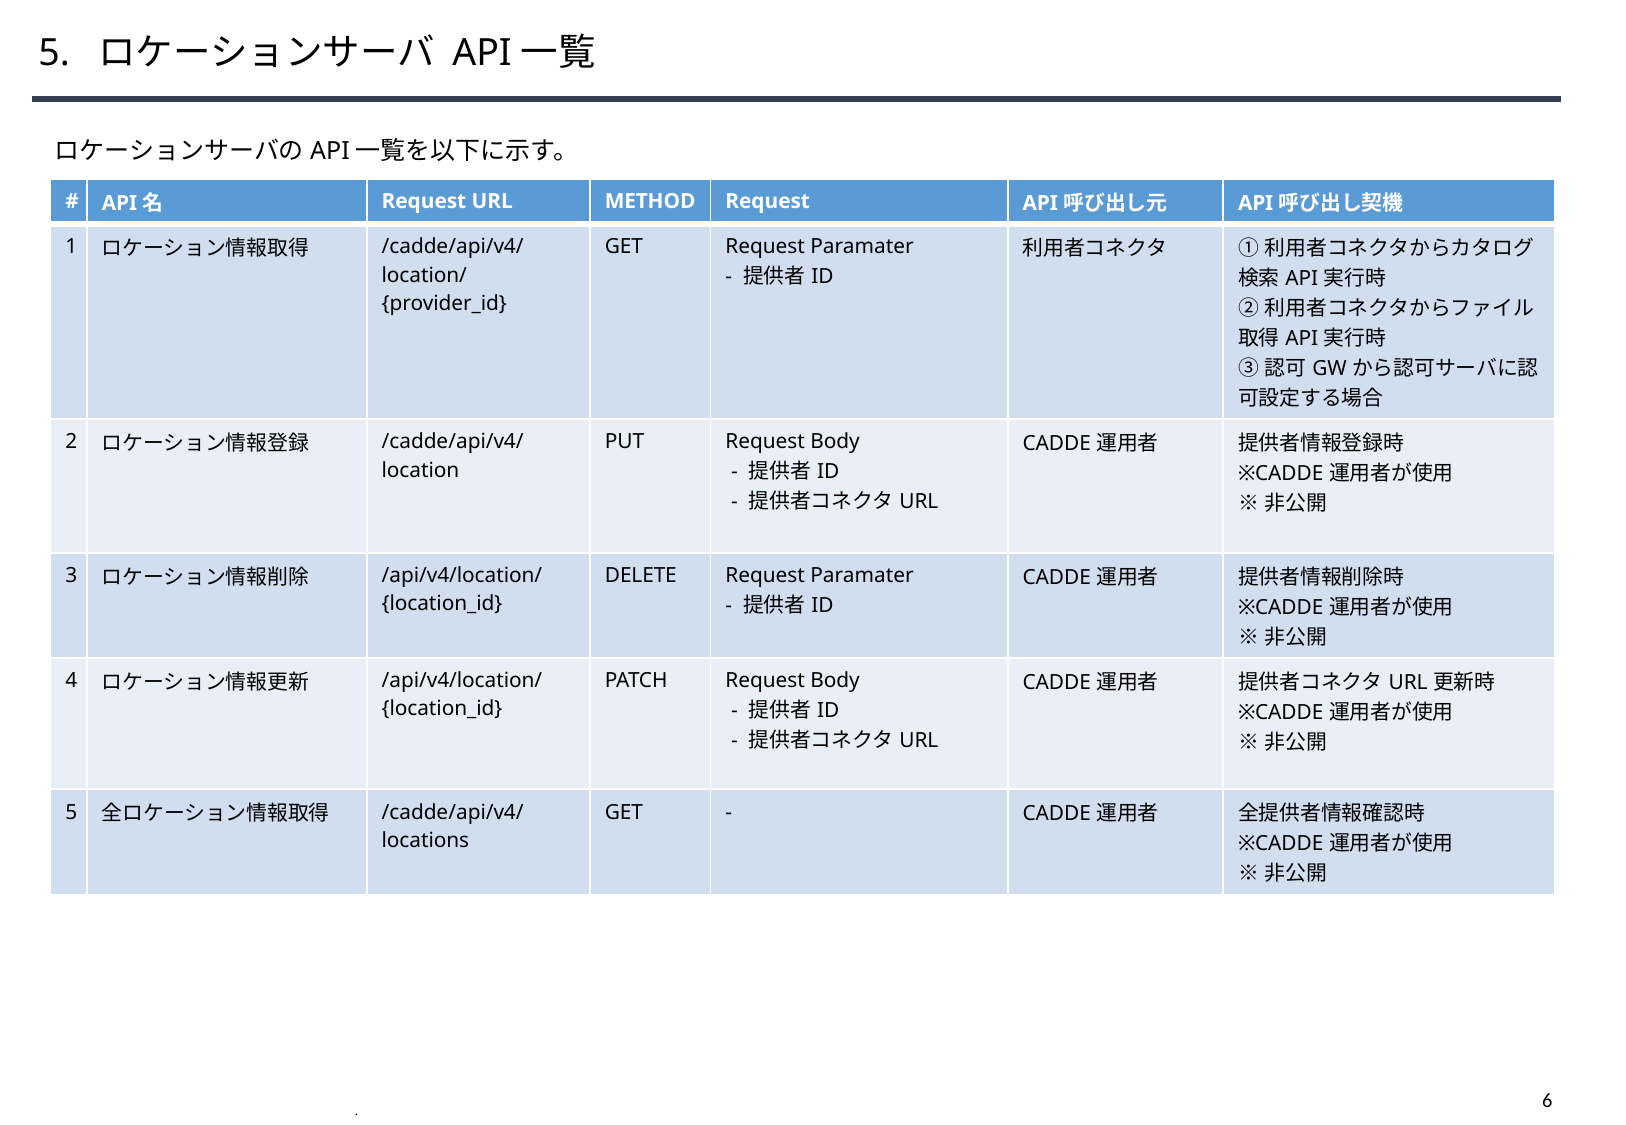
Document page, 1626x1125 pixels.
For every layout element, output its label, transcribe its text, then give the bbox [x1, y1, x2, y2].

table_cell ロケーション情報削除 [88, 554, 366, 657]
table_cell CADDE運用者 [1009, 659, 1222, 788]
table_cell 5 [51, 790, 86, 894]
table_cell 3 [51, 554, 86, 657]
table_cell 1 [51, 227, 86, 418]
table_cell /cadde/api/v4/locations [368, 790, 589, 894]
table_cell Request Paramater - 提供者ID [711, 227, 1007, 418]
table_cell /cadde/api/v4/location/{provider_id} [368, 227, 589, 418]
table_cell /api/v4/location/{location_id} [368, 659, 589, 788]
table_cell GET [591, 227, 710, 418]
table_cell 4 [51, 659, 86, 788]
table_cell 提供者情報削除時 ※CADDE運用者が使用 ※非公開 [1224, 554, 1554, 657]
table_cell 提供者コネクタURL更新時 ※CADDE運用者が使用 ※非公開 [1224, 659, 1554, 788]
table_cell 提供者情報登録時 ※CADDE運用者が使用 ※非公開 [1224, 420, 1554, 552]
table_header Request URL [368, 185, 589, 221]
table_cell PUT [591, 420, 710, 552]
table_cell 利用者コネクタ [1009, 227, 1222, 418]
text_box ロケーションサーバのAPI一覧を以下に示す。 [40, 127, 1568, 185]
table_cell ロケーション情報更新 [88, 659, 366, 788]
table_cell Request Paramater - 提供者ID [711, 554, 1007, 657]
table_cell - [711, 790, 1007, 894]
table_header Request [711, 185, 1007, 221]
table_cell CADDE運用者 [1009, 420, 1222, 552]
table_cell 全ロケーション情報取得 [88, 790, 366, 894]
table_cell ①利用者コネクタからカタログ検索API実行時 ②利用者コネクタからファイル取得API実行時 ③認可GWから認可サーバに認可設定する場合 [1224, 227, 1554, 418]
table_header API名 [88, 185, 366, 221]
table_cell GET [591, 790, 710, 894]
table_cell /cadde/api/v4/location [368, 420, 589, 552]
table_cell 全提供者情報確認時 ※CADDE運用者が使用 ※非公開 [1224, 790, 1554, 894]
table_cell DELETE [591, 554, 710, 657]
table_cell CADDE運用者 [1009, 554, 1222, 657]
table_cell PATCH [591, 659, 710, 788]
table_header # [51, 185, 86, 221]
table_header API呼び出し契機 [1224, 185, 1554, 221]
table_cell 2 [51, 420, 86, 552]
table_cell /api/v4/location/{location_id} [368, 554, 589, 657]
table_cell Request Body - 提供者ID - 提供者コネクタURL [711, 659, 1007, 788]
table_header METHOD [591, 185, 710, 221]
table_cell CADDE運用者 [1009, 790, 1222, 894]
table_cell ロケーション情報取得 [88, 227, 366, 418]
title 5. ロケーションサーバ API一覧 [38, 17, 1526, 89]
table_header API呼び出し元 [1009, 185, 1222, 221]
table_cell Request Body - 提供者ID - 提供者コネクタURL [711, 420, 1007, 552]
table_cell ロケーション情報登録 [88, 420, 366, 552]
